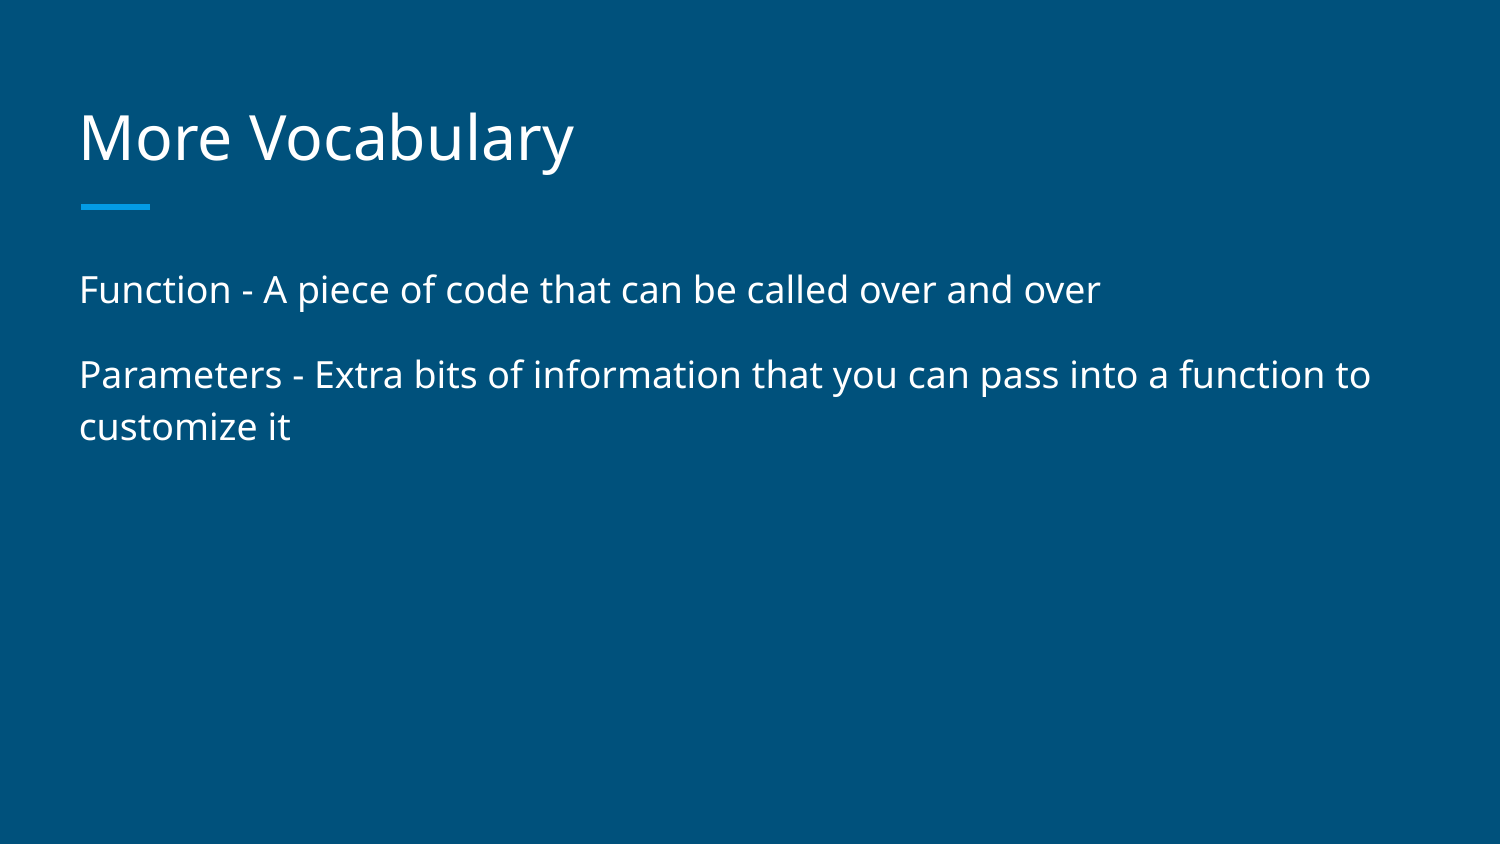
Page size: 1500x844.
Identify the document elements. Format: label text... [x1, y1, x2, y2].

title More Vocabulary [63, 75, 1437, 188]
list Function - A piece of code that can be called over and over Parameters - Extra bits of information that you can pass into a function to customize it [63, 244, 1437, 750]
